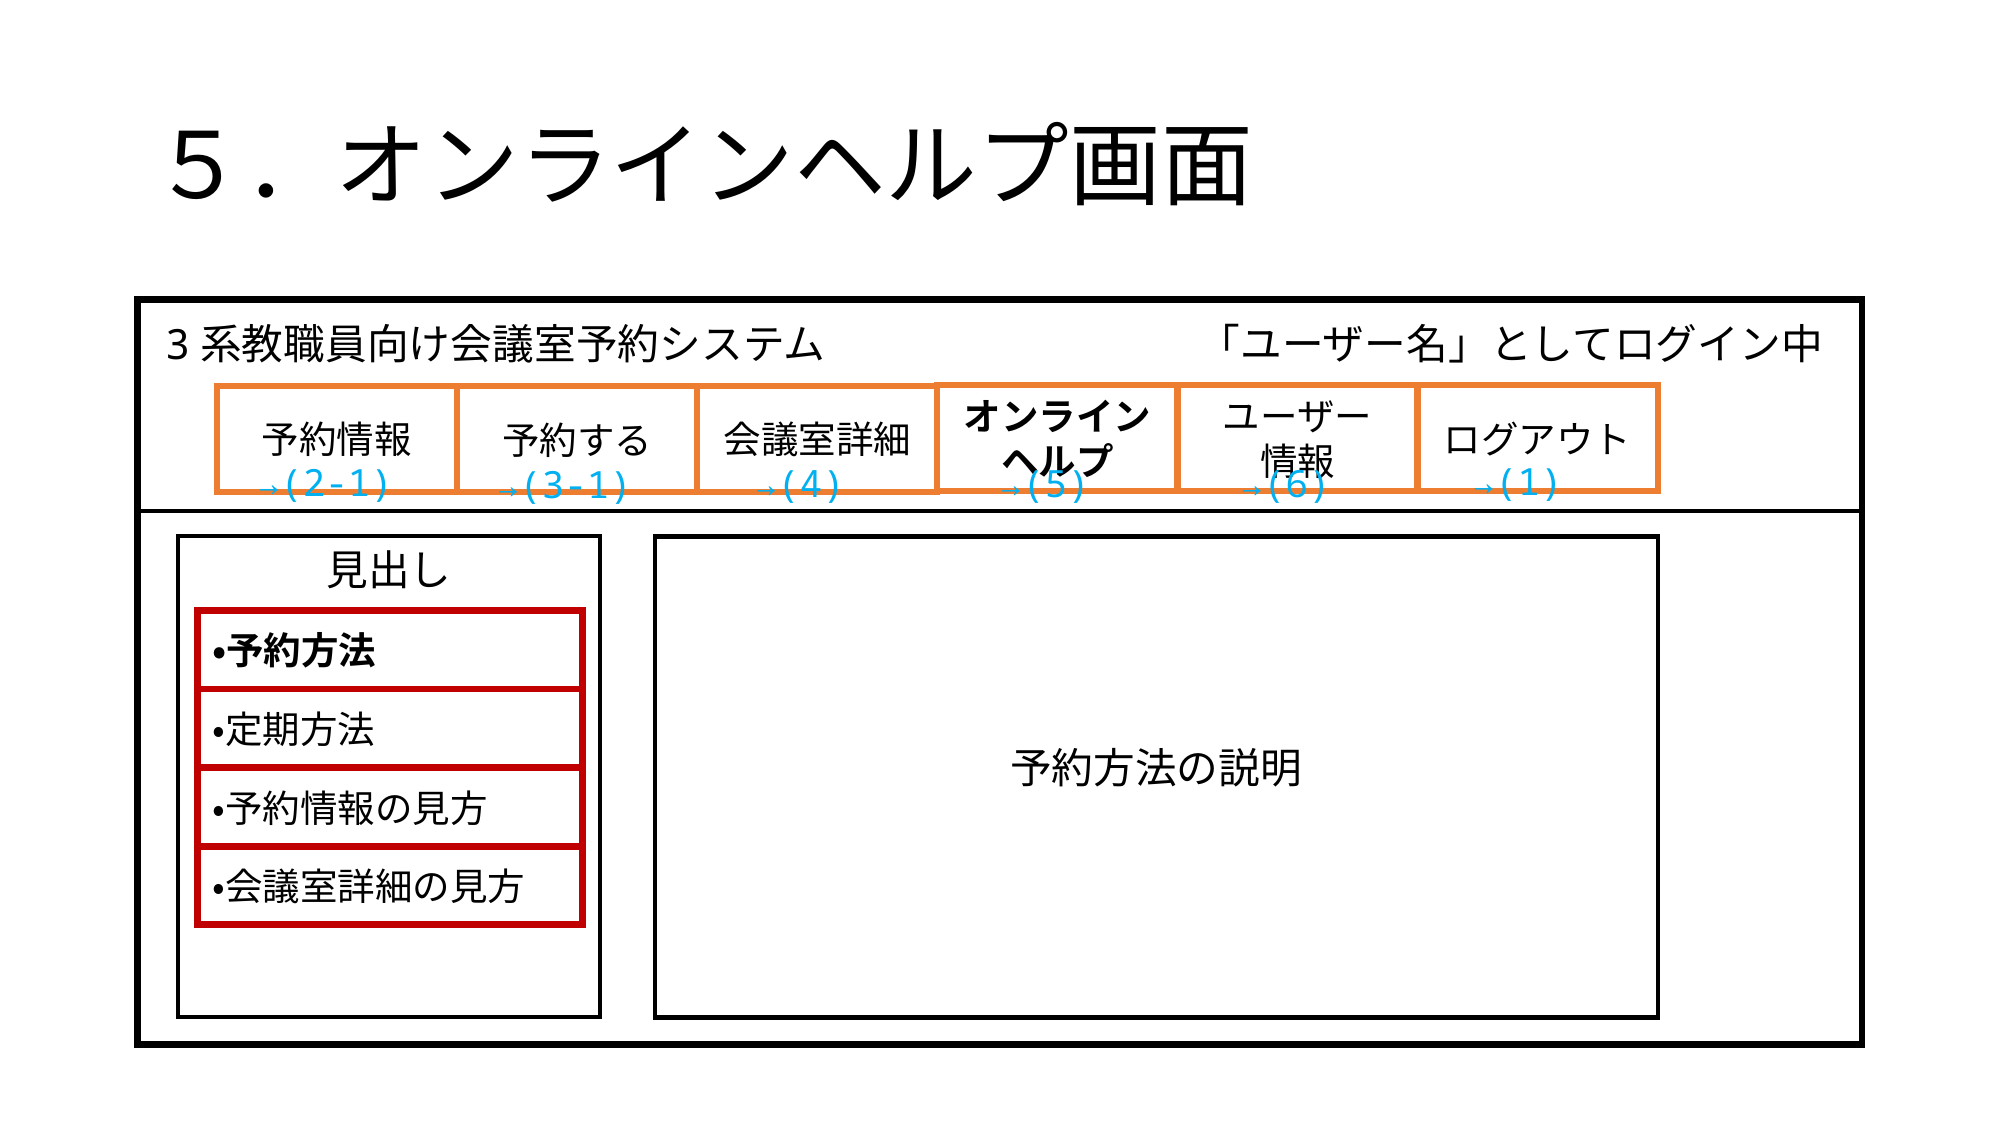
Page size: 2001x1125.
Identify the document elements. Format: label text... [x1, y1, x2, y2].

text_box 会議室詳細 [698, 385, 936, 493]
text_box 3系教職員向け会議室予約システム [150, 310, 840, 376]
text_box →(1) [1457, 450, 1691, 510]
text_box [654, 535, 1659, 1018]
title ５．オンラインヘルプ画面 [137, 59, 1863, 278]
text_box →(5) [985, 452, 1218, 510]
text_box オンラインヘルプ [936, 384, 1176, 492]
text_box ログアウト [1419, 384, 1659, 452]
text_box 「ユーザー名」としてログイン中 [1183, 310, 1838, 376]
text_box 予約する [456, 385, 698, 493]
text_box [177, 535, 601, 1018]
text_box →(3-1) [482, 453, 715, 510]
text_box →(4) [739, 452, 973, 510]
text_box [136, 298, 1863, 1046]
text_box ユーザー 情報 [1176, 384, 1419, 492]
text_box →(2-1) [243, 451, 476, 510]
text_box →(6) [1225, 452, 1457, 510]
text_box 予約情報 [216, 385, 456, 493]
